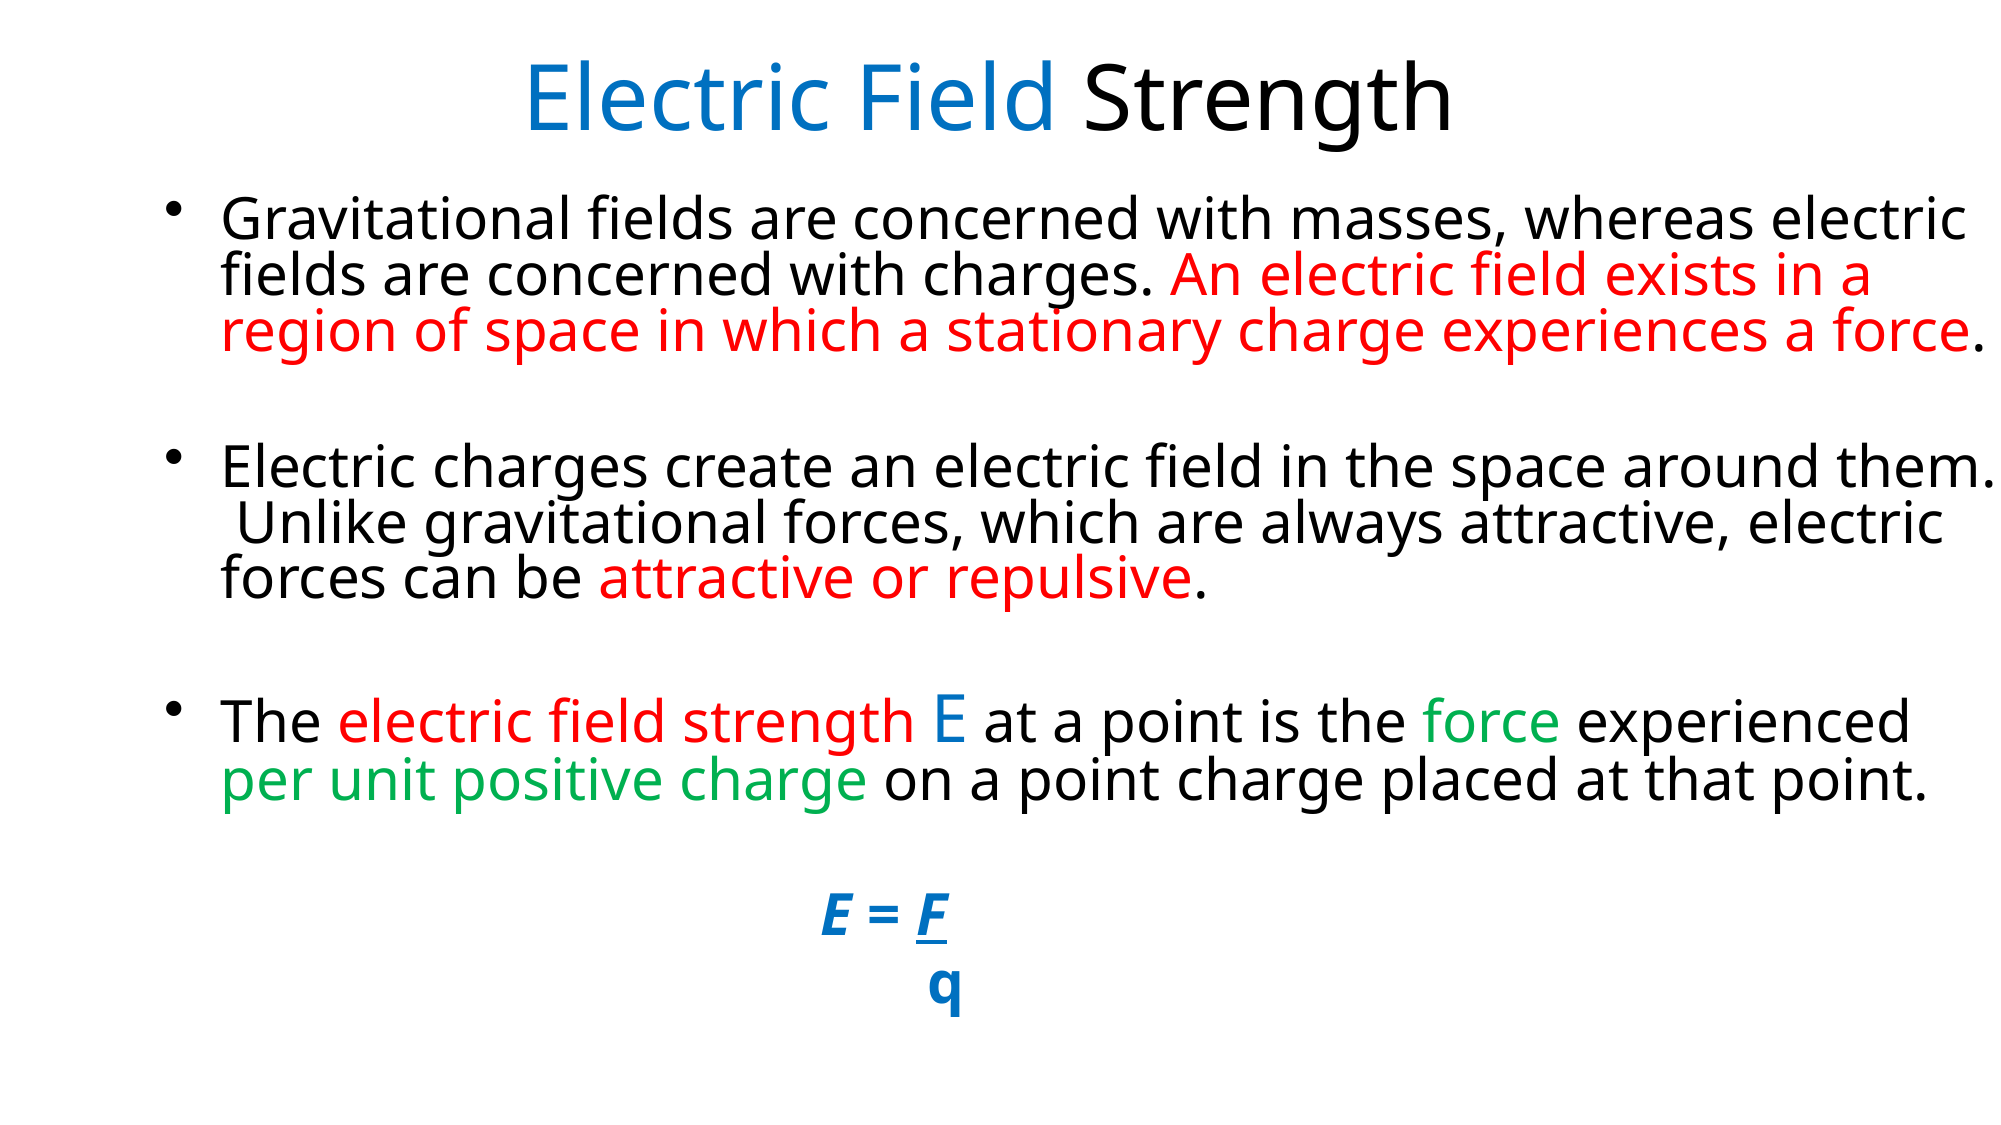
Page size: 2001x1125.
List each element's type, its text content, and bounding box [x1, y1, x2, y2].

title Electric Field Strength [314, 0, 1665, 187]
list Gravitational fields are concerned with masses, whereas electric fields are concerned with charges. An electric field exists in a region of space in which a stationary charge experiences a force. Electric charges create an electric field in the space around them. Unlike gravitational forces, which are always attractive, electric forces can be attractive or repulsive. The electric field strength E at a point is the force experienced per unit positive charge on a point charge placed at that point. E = F q [149, 187, 2000, 1073]
